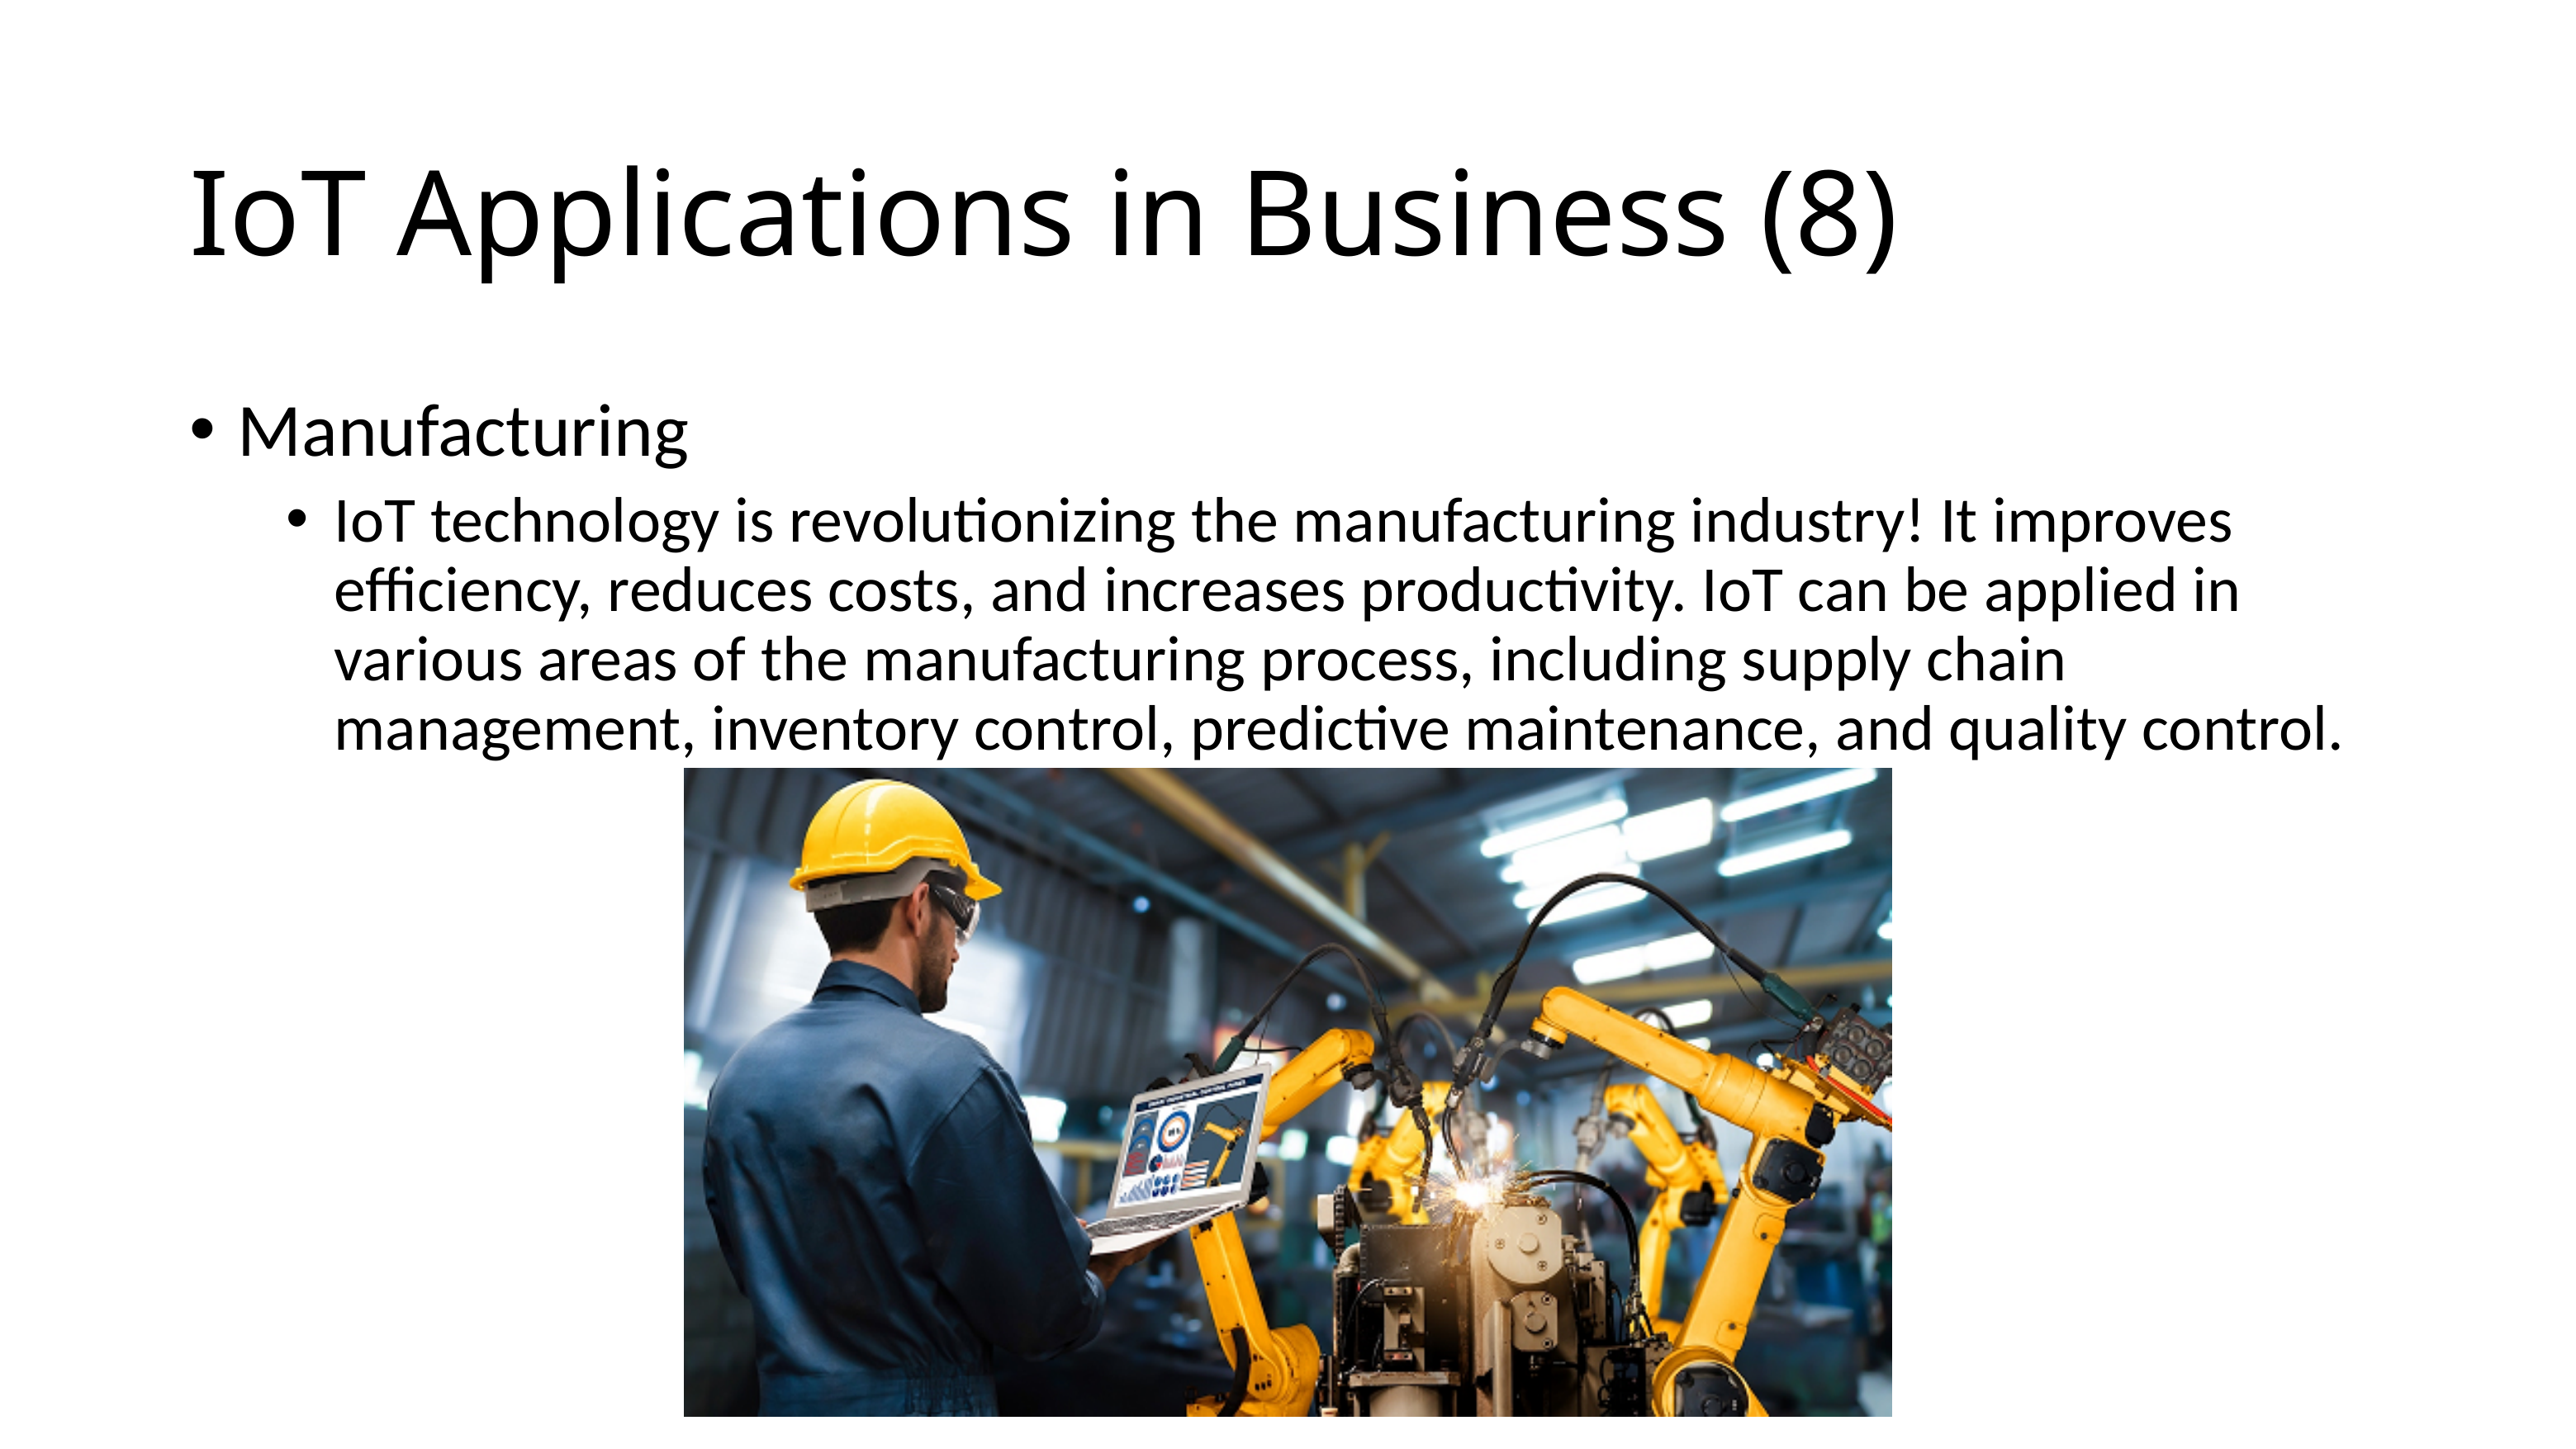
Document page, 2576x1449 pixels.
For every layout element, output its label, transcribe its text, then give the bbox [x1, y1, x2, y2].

list Manufacturing IoT technology is revolutionizing the manufacturing industry! It improves efficiency, reduces costs, and increases productivity. IoT can be applied in various areas of the manufacturing process, including supply chain management, inventory control, predictive maintenance, and quality control. [177, 385, 2399, 1305]
title IoT Applications in Business (8) [177, 77, 2399, 358]
picture [684, 768, 1892, 1417]
